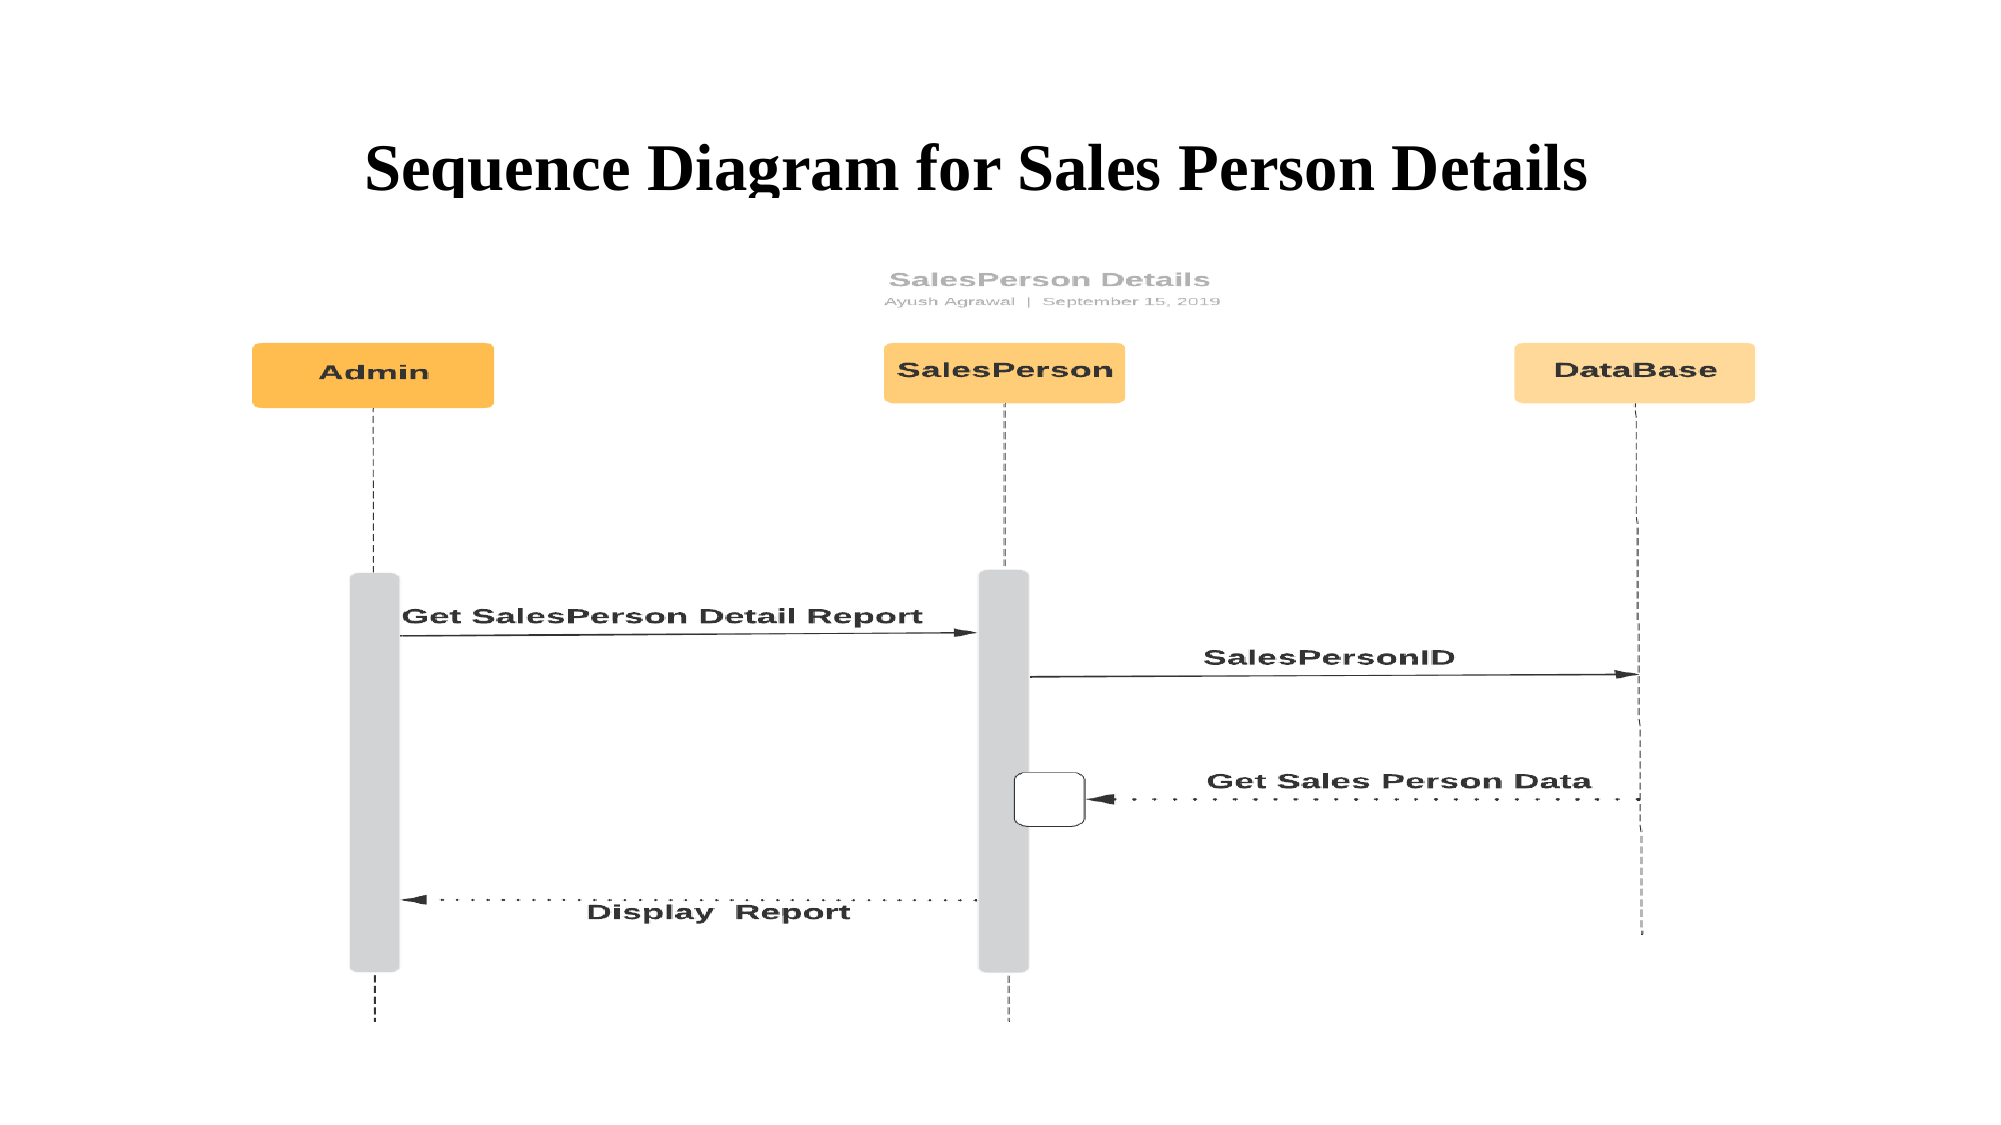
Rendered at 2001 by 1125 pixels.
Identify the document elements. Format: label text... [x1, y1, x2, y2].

text_box Sequence Diagram for Sales Person Details [349, 116, 1605, 197]
picture [149, 198, 1860, 1066]
